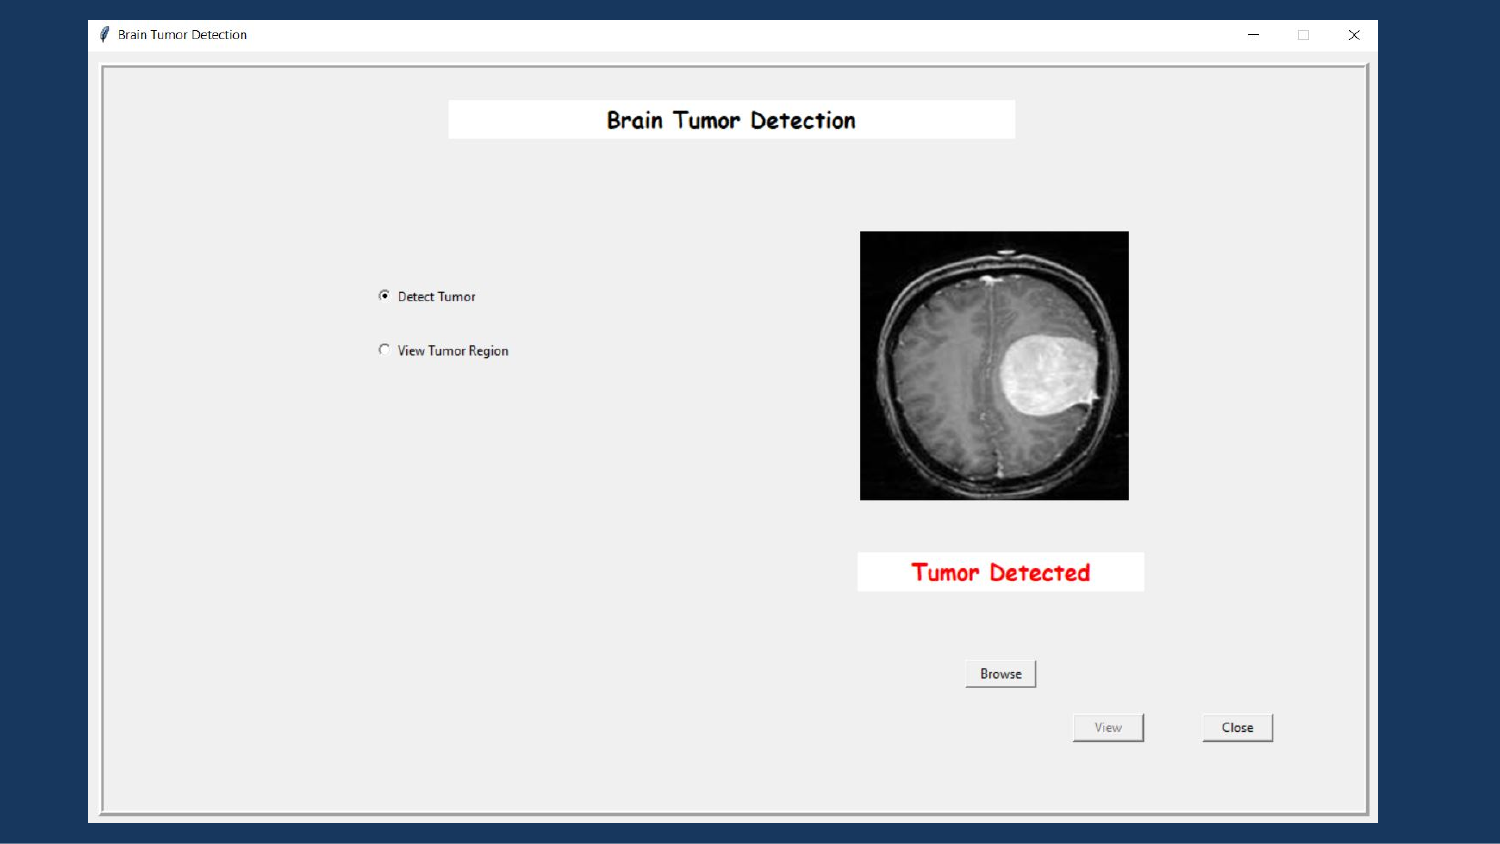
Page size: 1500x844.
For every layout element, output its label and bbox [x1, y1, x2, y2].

list [88, 20, 1378, 823]
text_box [0, 0, 1500, 844]
